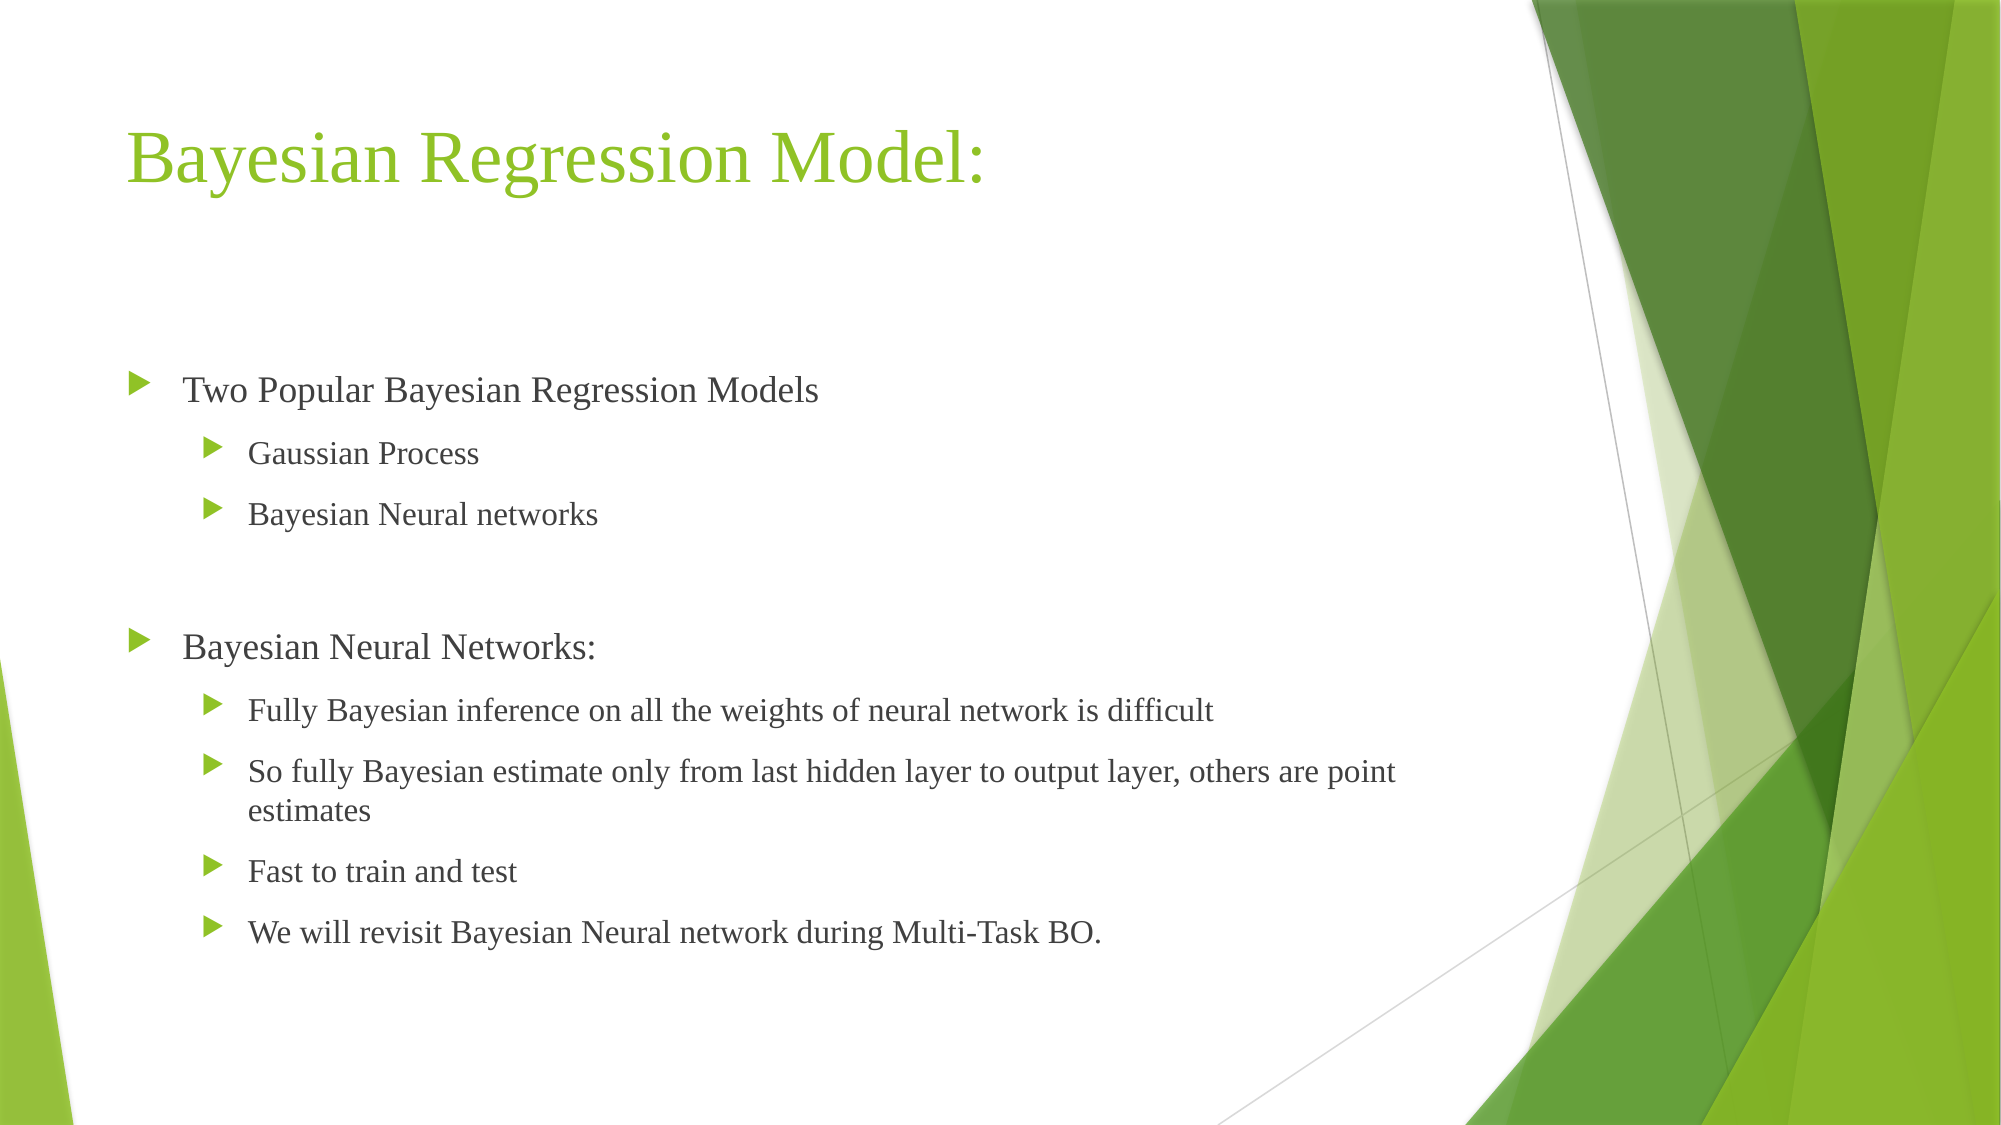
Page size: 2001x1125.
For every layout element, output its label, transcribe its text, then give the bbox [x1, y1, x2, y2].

list Two Popular Bayesian Regression Models Gaussian Process Bayesian Neural networks Bayesian Neural Networks: Fully Bayesian inference on all the weights of neural network is difficult So fully Bayesian estimate only from last hidden layer to output layer, others are point estimates Fast to train and test We will revisit Bayesian Neural network during Multi-Task BO. [111, 291, 1522, 992]
title Bayesian Regression Model: [111, 99, 1522, 291]
